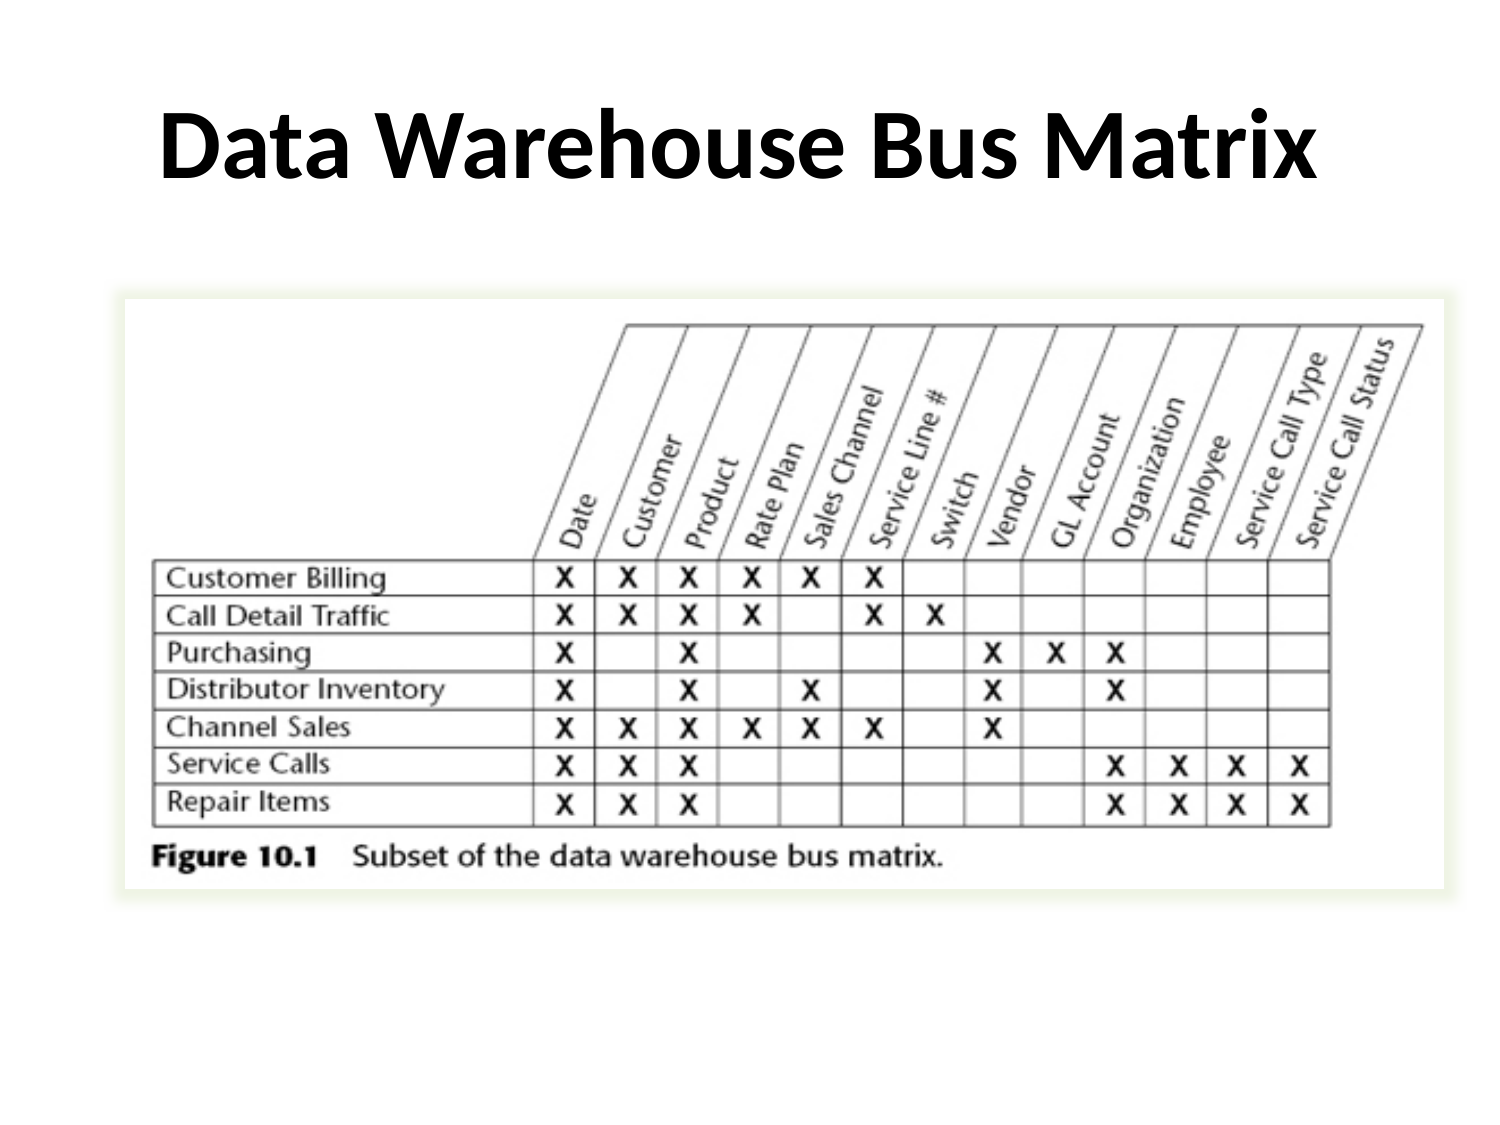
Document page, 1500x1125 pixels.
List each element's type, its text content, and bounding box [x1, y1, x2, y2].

picture [125, 299, 1445, 890]
title Data Warehouse Bus Matrix [75, 45, 1425, 233]
